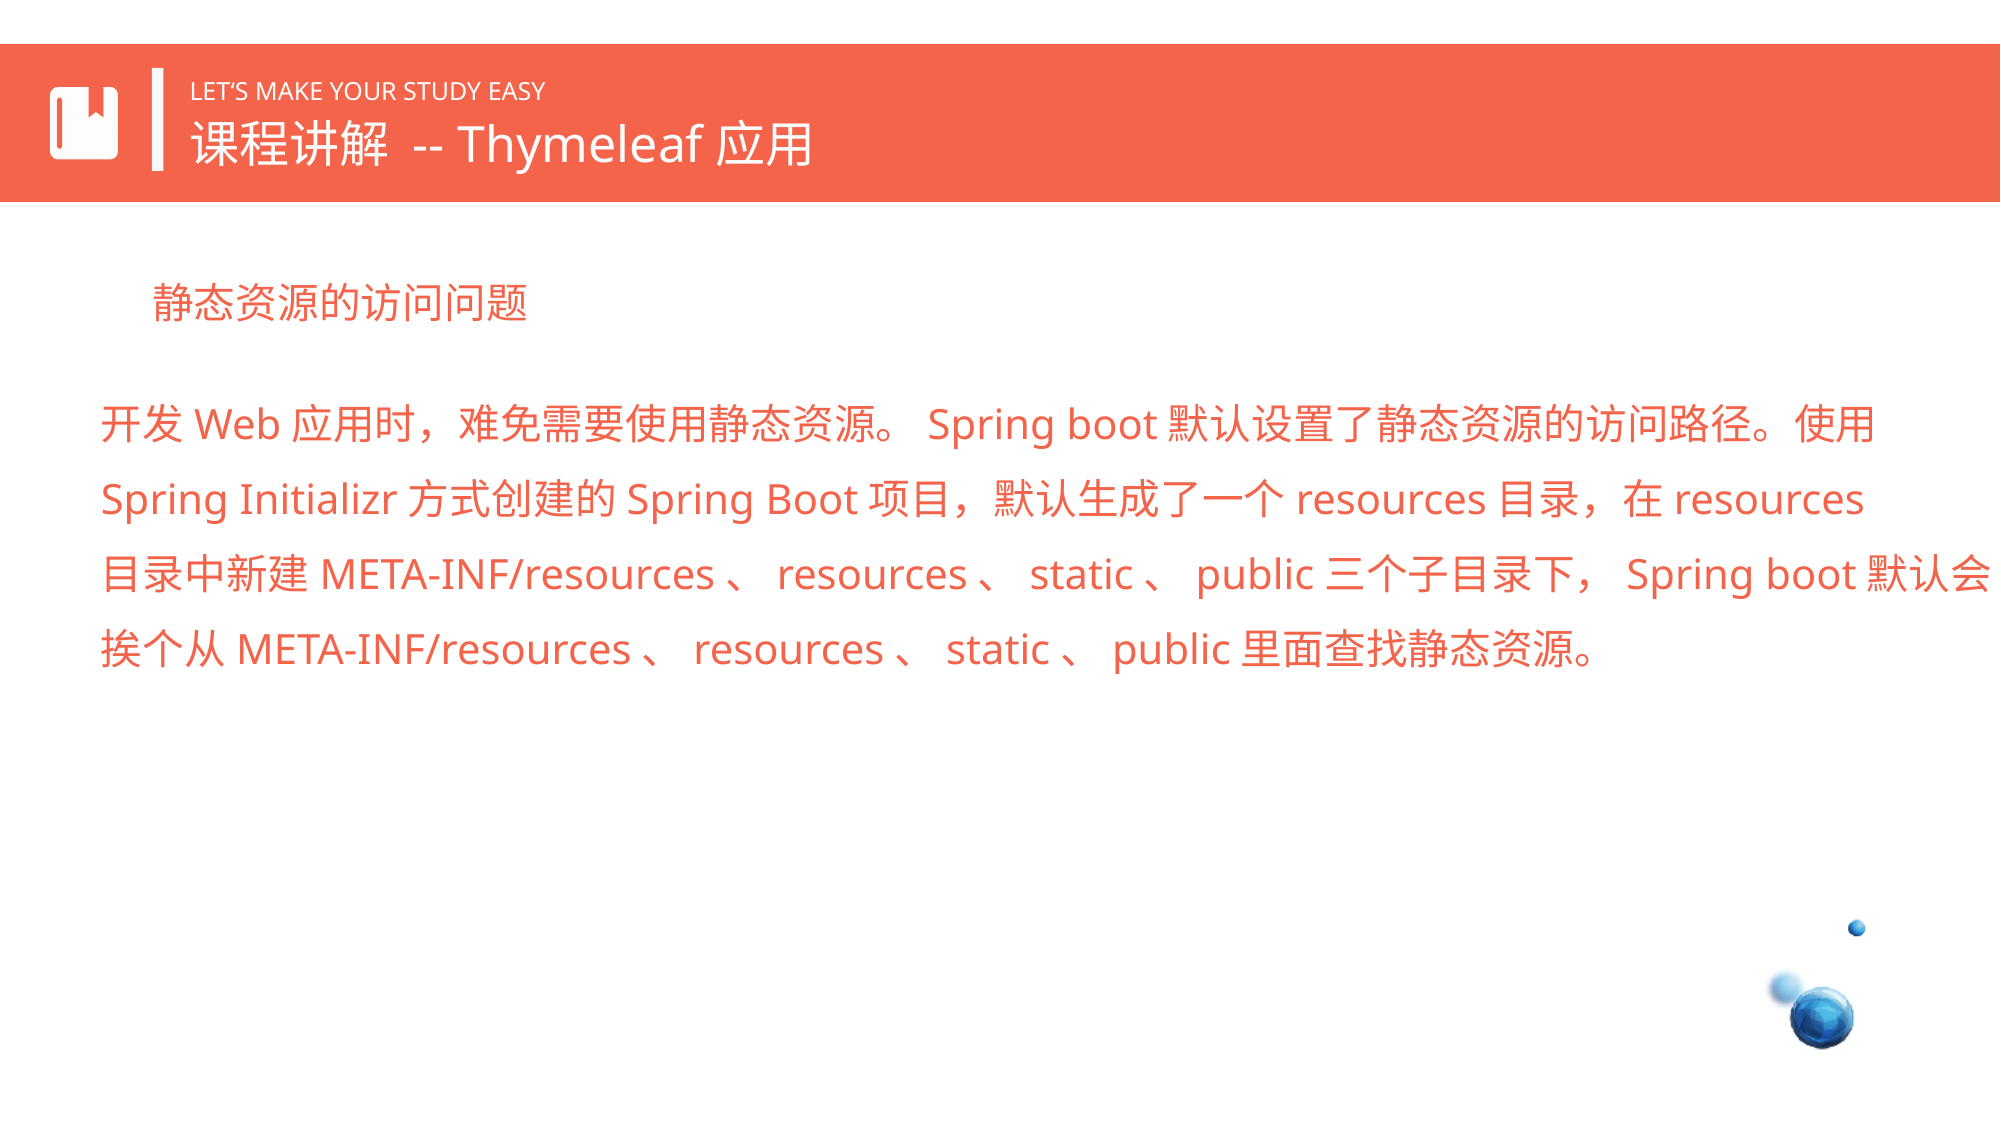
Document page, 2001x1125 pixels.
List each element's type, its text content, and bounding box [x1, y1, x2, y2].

text_box 开发Web应用时，难免需要使用静态资源。Spring boot默认设置了静态资源的访问路径。使用 Spring Initializr方式创建的Spring Boot项目，默认生成了一个resources目录，在resources 目录中新建META-INF/resources、resources、static、public三个子目录下，Spring boot默认会 挨个从META-INF/resources、resources、static、public里面查找静态资源。 [85, 365, 2000, 680]
text_box 课程讲解 -- Thymeleaf应用 [316, 117, 1326, 180]
picture [0, 0, 316, 253]
text_box LET‘S MAKE YOUR STUDY EASY [316, 67, 893, 113]
text_box 静态资源的访问问题 [137, 244, 543, 334]
picture [1186, 542, 2000, 1125]
text_box [316, 43, 2000, 203]
